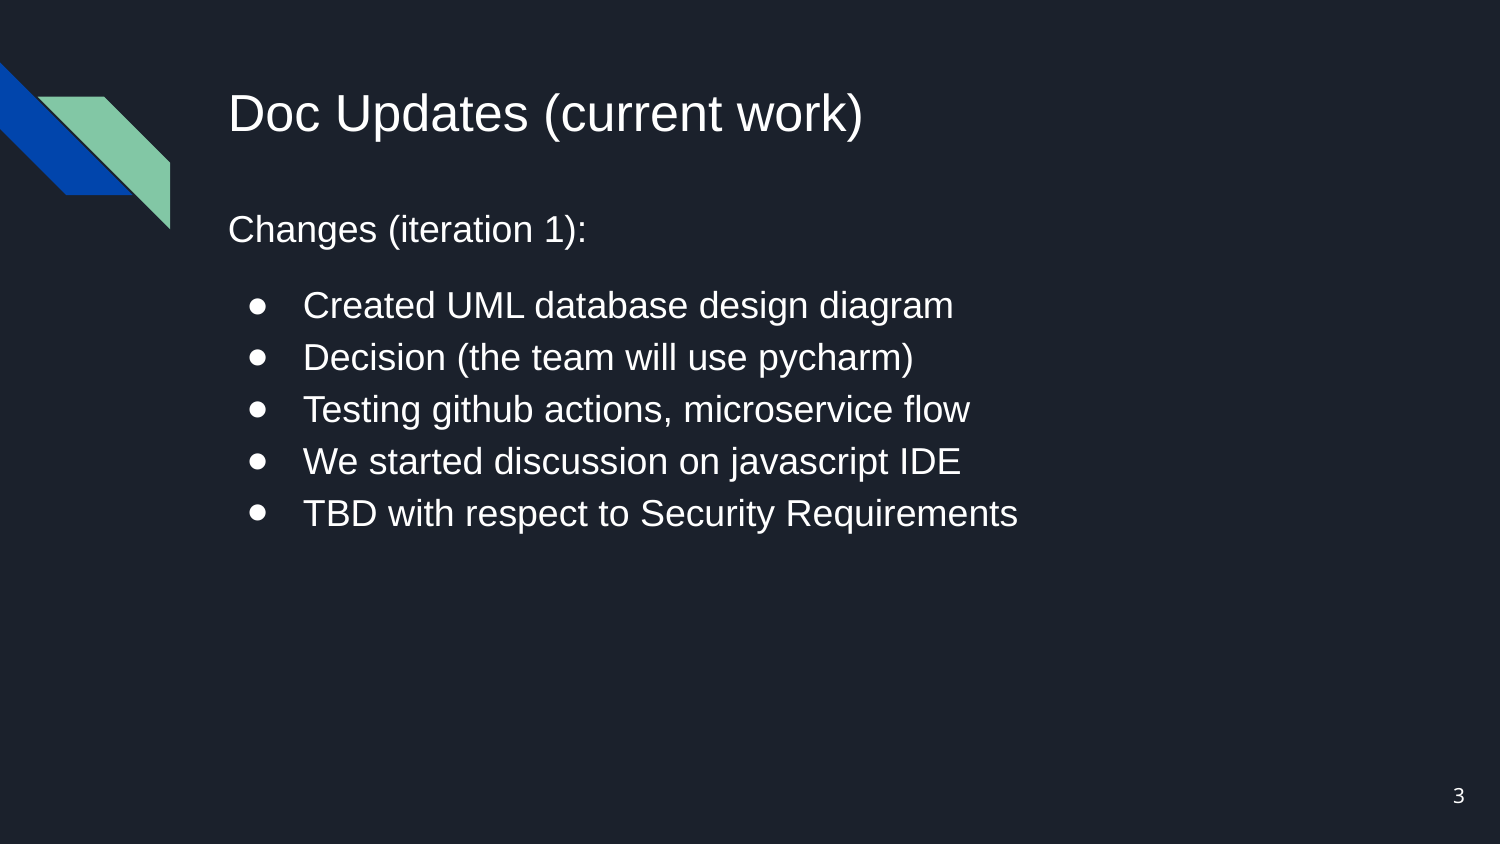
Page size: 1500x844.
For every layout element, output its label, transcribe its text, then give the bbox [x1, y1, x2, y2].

title Doc Updates (current work) [212, 64, 1368, 183]
slide_number ‹#› [1389, 764, 1480, 830]
list Changes (iteration 1): Created UML database design diagram Decision (the team will use pycharm) Testing github actions, microservice flow We started discussion on javascript IDE TBD with respect to Security Requirements [212, 183, 1368, 794]
